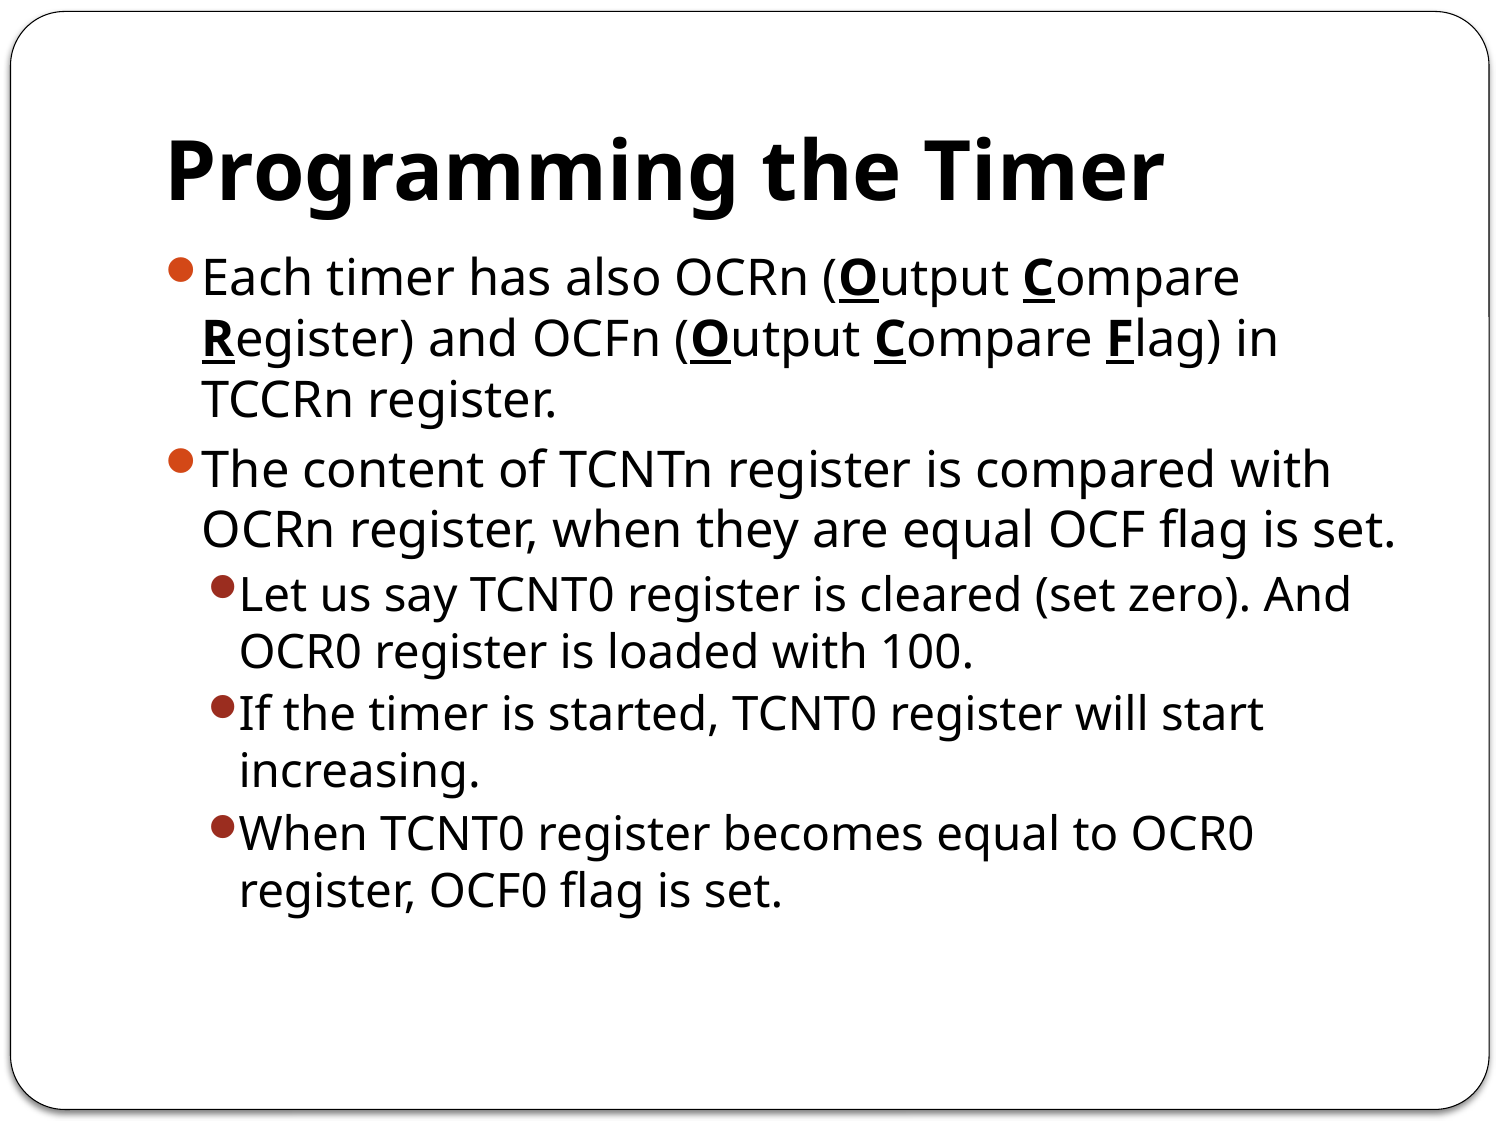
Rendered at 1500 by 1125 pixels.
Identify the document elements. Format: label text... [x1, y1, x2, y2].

list Each timer has also OCRn (Output Compare Register) and OCFn (Output Compare Flag) in TCCRn register. The content of TCNTn register is compared with OCRn register, when they are equal OCF flag is set. Let us say TCNT0 register is cleared (set zero). And OCR0 register is loaded with 100. If the timer is started, TCNT0 register will start increasing. When TCNT0 register becomes equal to OCR0 register, OCF0 flag is set. [150, 237, 1425, 988]
title Programming the Timer [150, 45, 1425, 233]
